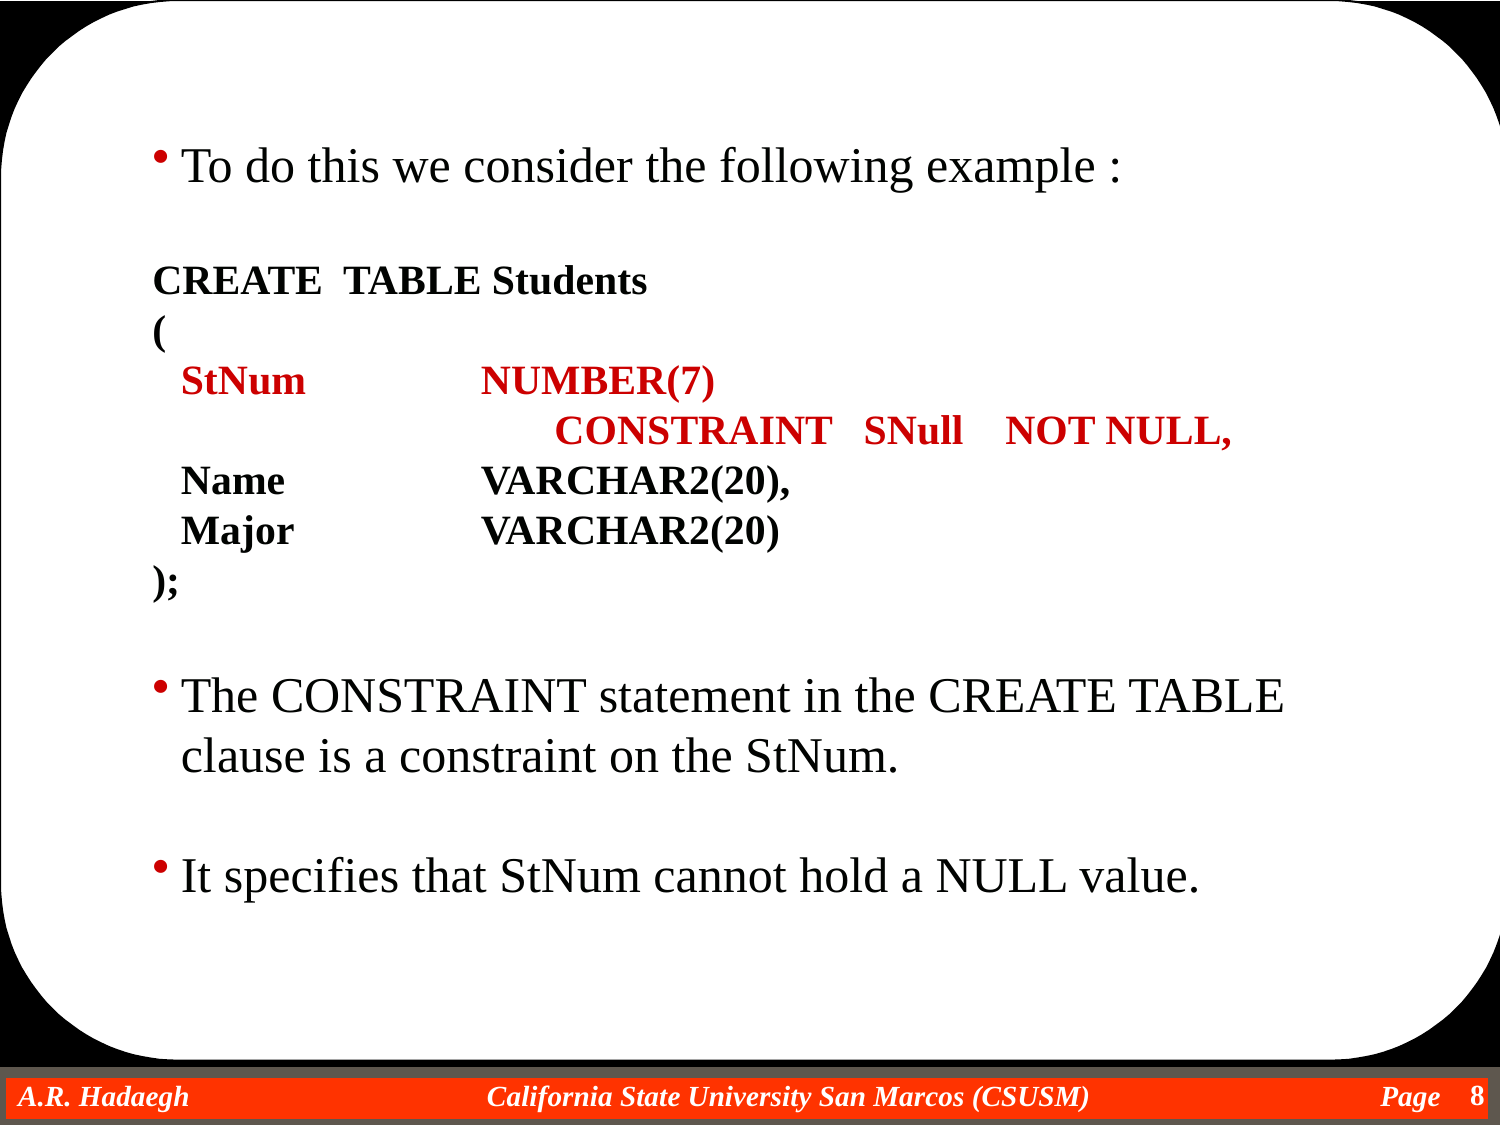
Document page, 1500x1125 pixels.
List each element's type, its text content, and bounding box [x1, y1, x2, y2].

text_box To do this we consider the following example : CREATE TABLE Students ( StNum NUMBER(7) CONSTRAINT SNull NOT NULL, Name VARCHAR2(20), Major VARCHAR2(20) ); The CONSTRAINT statement in the CREATE TABLE clause is a constraint on the StNum. It specifies that StNum cannot hold a NULL value. [137, 125, 1363, 910]
slide_number 8 [1387, 1068, 1500, 1125]
